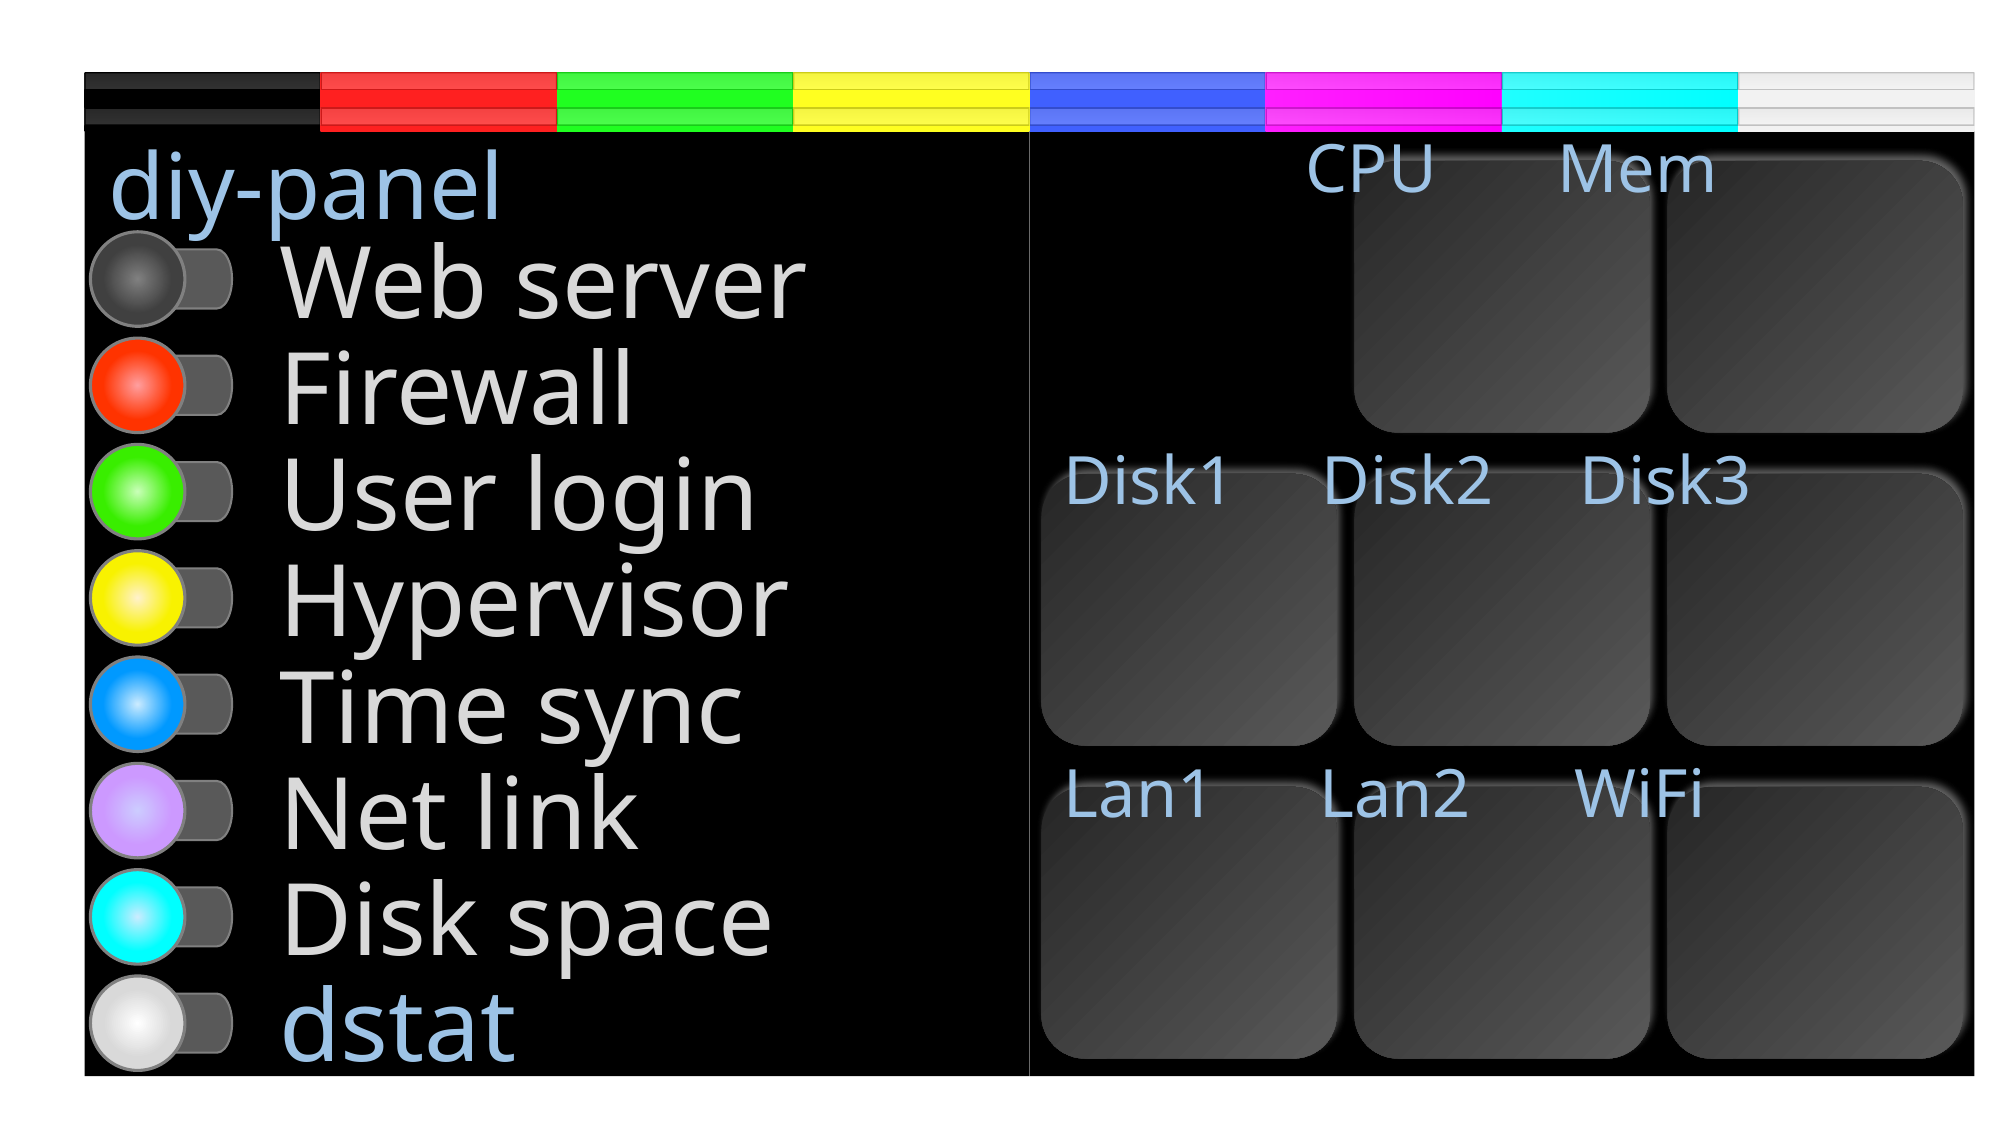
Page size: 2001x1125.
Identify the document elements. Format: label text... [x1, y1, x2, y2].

text_box [89, 762, 186, 859]
text_box [176, 779, 234, 842]
text_box [89, 974, 186, 1072]
text_box [176, 673, 234, 735]
text_box [176, 461, 234, 523]
text_box [176, 354, 234, 416]
text_box [89, 655, 186, 753]
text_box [84, 71, 320, 132]
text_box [793, 71, 1030, 132]
text_box [89, 868, 186, 966]
text_box diy-panel [84, 132, 1030, 227]
text_box [84, 227, 278, 1077]
text_box [176, 248, 234, 310]
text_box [1030, 71, 1265, 132]
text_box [320, 71, 556, 132]
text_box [556, 71, 793, 132]
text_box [1265, 71, 1501, 132]
text_box [176, 992, 234, 1054]
text_box [89, 549, 186, 647]
text_box [89, 337, 186, 434]
text_box [89, 443, 186, 540]
text_box [89, 230, 186, 328]
text_box [1030, 132, 1975, 137]
text_box [176, 886, 234, 948]
text_box Web server Firewall User login Hypervisor Time sync Net link Disk space dstat [278, 227, 1029, 1077]
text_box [1738, 71, 1975, 132]
text_box CPU Mem Disk1 Disk2 Disk3 Lan1 Lan2 WiFi [1029, 137, 1975, 1083]
text_box [176, 567, 234, 629]
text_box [1501, 71, 1738, 132]
